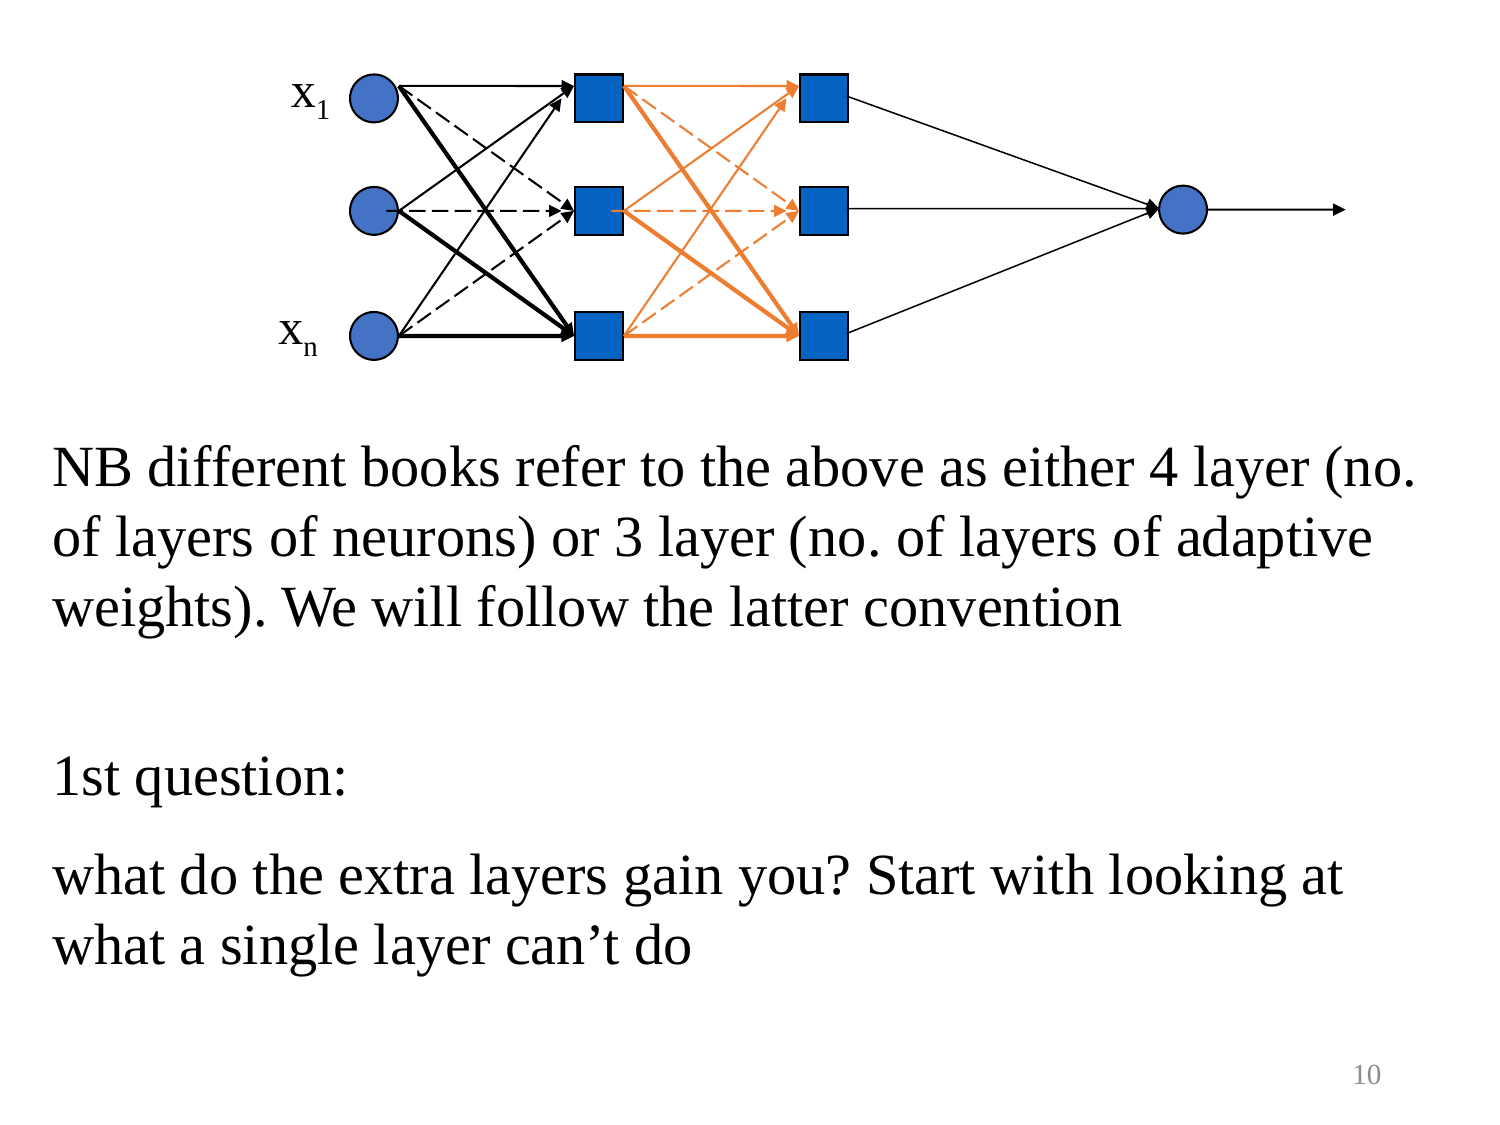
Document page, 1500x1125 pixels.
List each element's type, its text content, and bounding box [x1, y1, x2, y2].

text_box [262, 49, 1346, 362]
text_box [133, 608, 217, 684]
slide_number 10 [1059, 1042, 1397, 1103]
text_box NB different books refer to the above as either 4 layer (no. of layers of neurons) or 3 layer (no. of layers of adaptive weights). We will follow the latter convention 1st question: what do the extra layers gain you? Start with looking at what a single layer can’t do [37, 420, 1463, 984]
